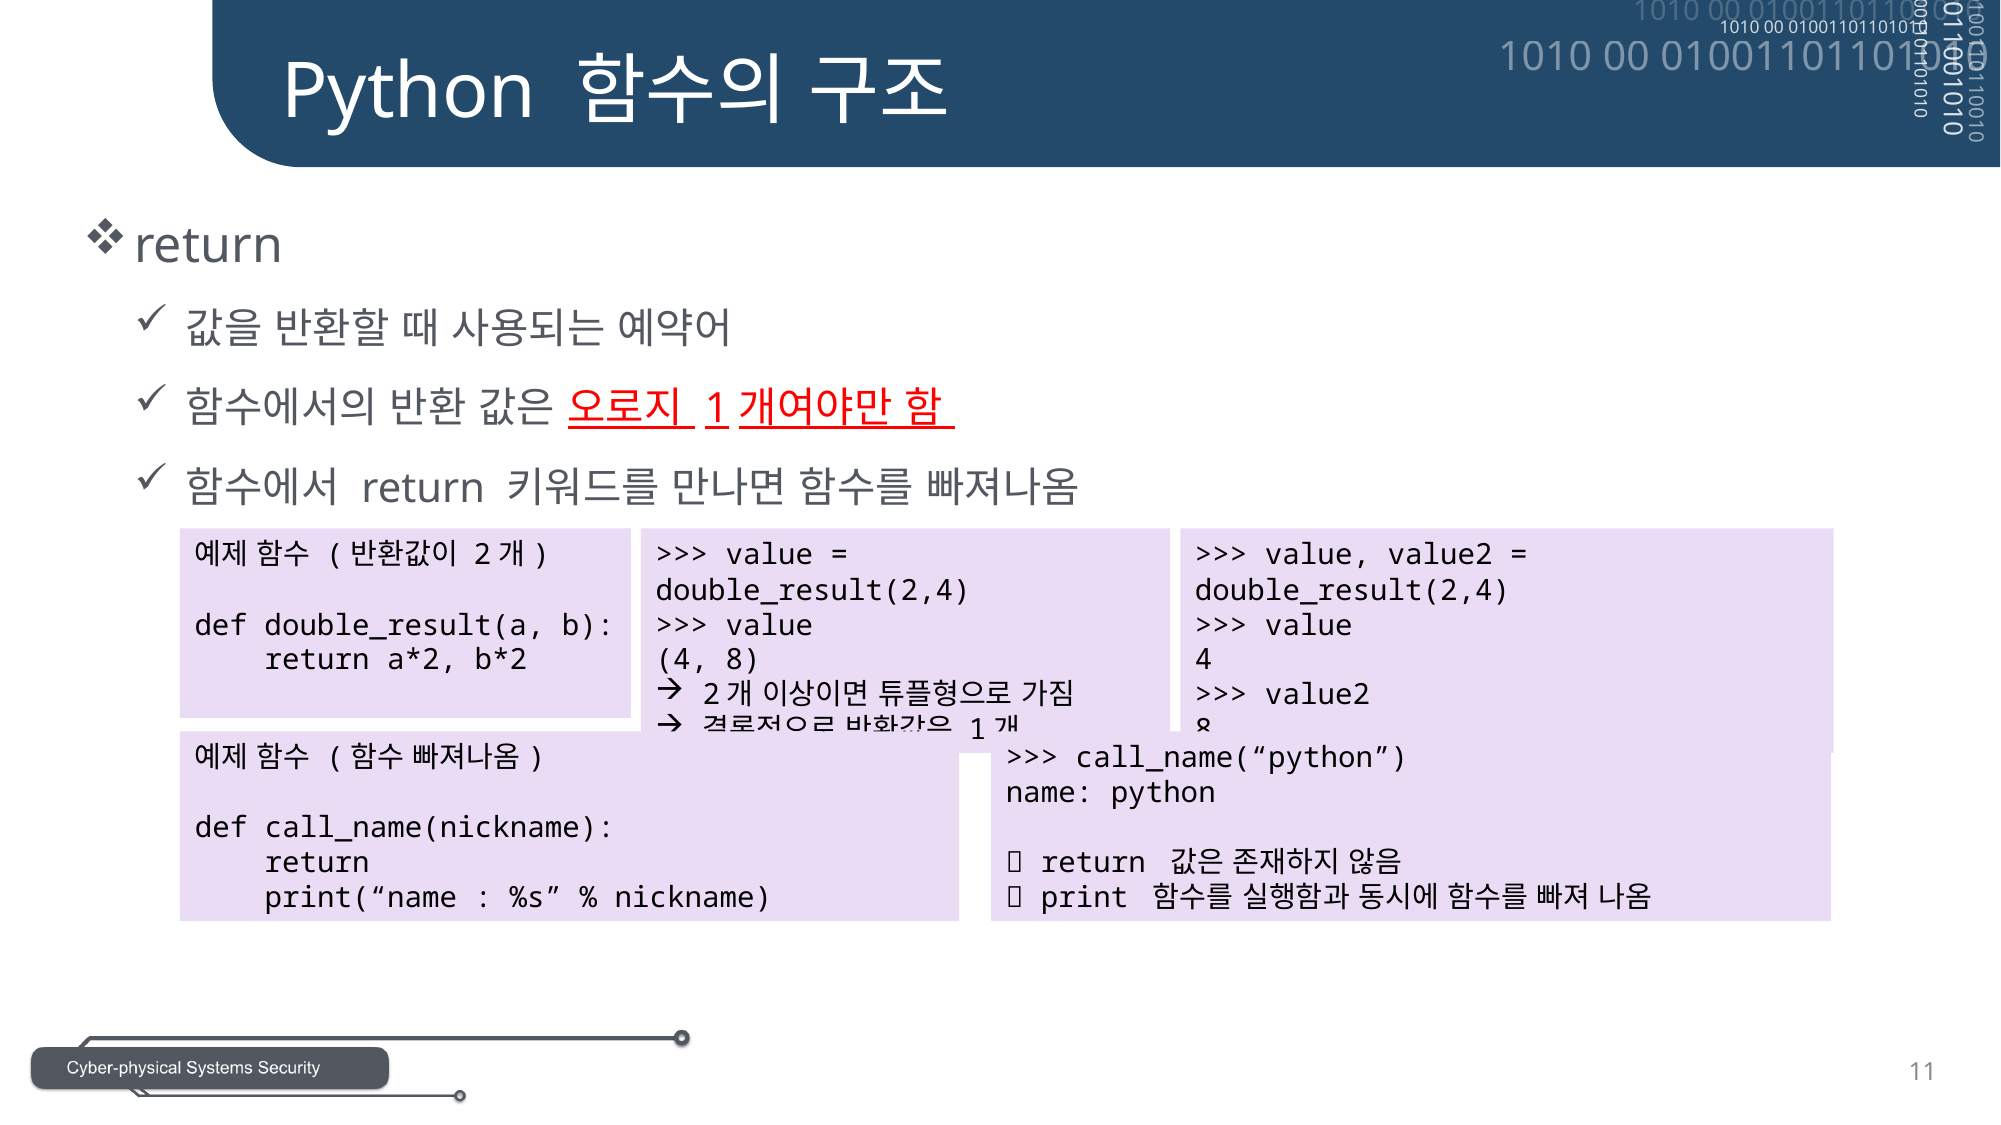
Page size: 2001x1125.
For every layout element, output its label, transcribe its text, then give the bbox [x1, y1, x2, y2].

text_box >>> call_name(“python”) name: python  return 값은 존재하지 않음  print 함수를 실행함과 동시에 함수를 빠져 나옴 [991, 731, 1831, 921]
list return 값을 반환할 때 사용되는 예약어 함수에서의 반환 값은 오로지 1개여야만 함 함수에서 return 키워드를 만나면 함수를 빠져나옴 [68, 205, 1895, 1021]
slide_number 11 [1502, 1042, 1953, 1103]
text_box Python 함수의 구조 [266, 33, 1242, 141]
text_box >>> value = double_result(2,4) >>> value (4, 8) 2개 이상이면 튜플형으로 가짐 결론적으로 반환값은 1개 [640, 528, 1171, 753]
picture [16, 999, 719, 1117]
text_box >>> value, value2 = double_result(2,4) >>> value 4 >>> value2 8 [1180, 528, 1834, 753]
text_box 예제 함수 (함수 빠져나옴) def call_name(nickname): return print(“name : %s” % nickname) [179, 731, 959, 921]
text_box 예제 함수 (반환값이 2개) def double_result(a, b): return a*2, b*2 [179, 528, 631, 718]
